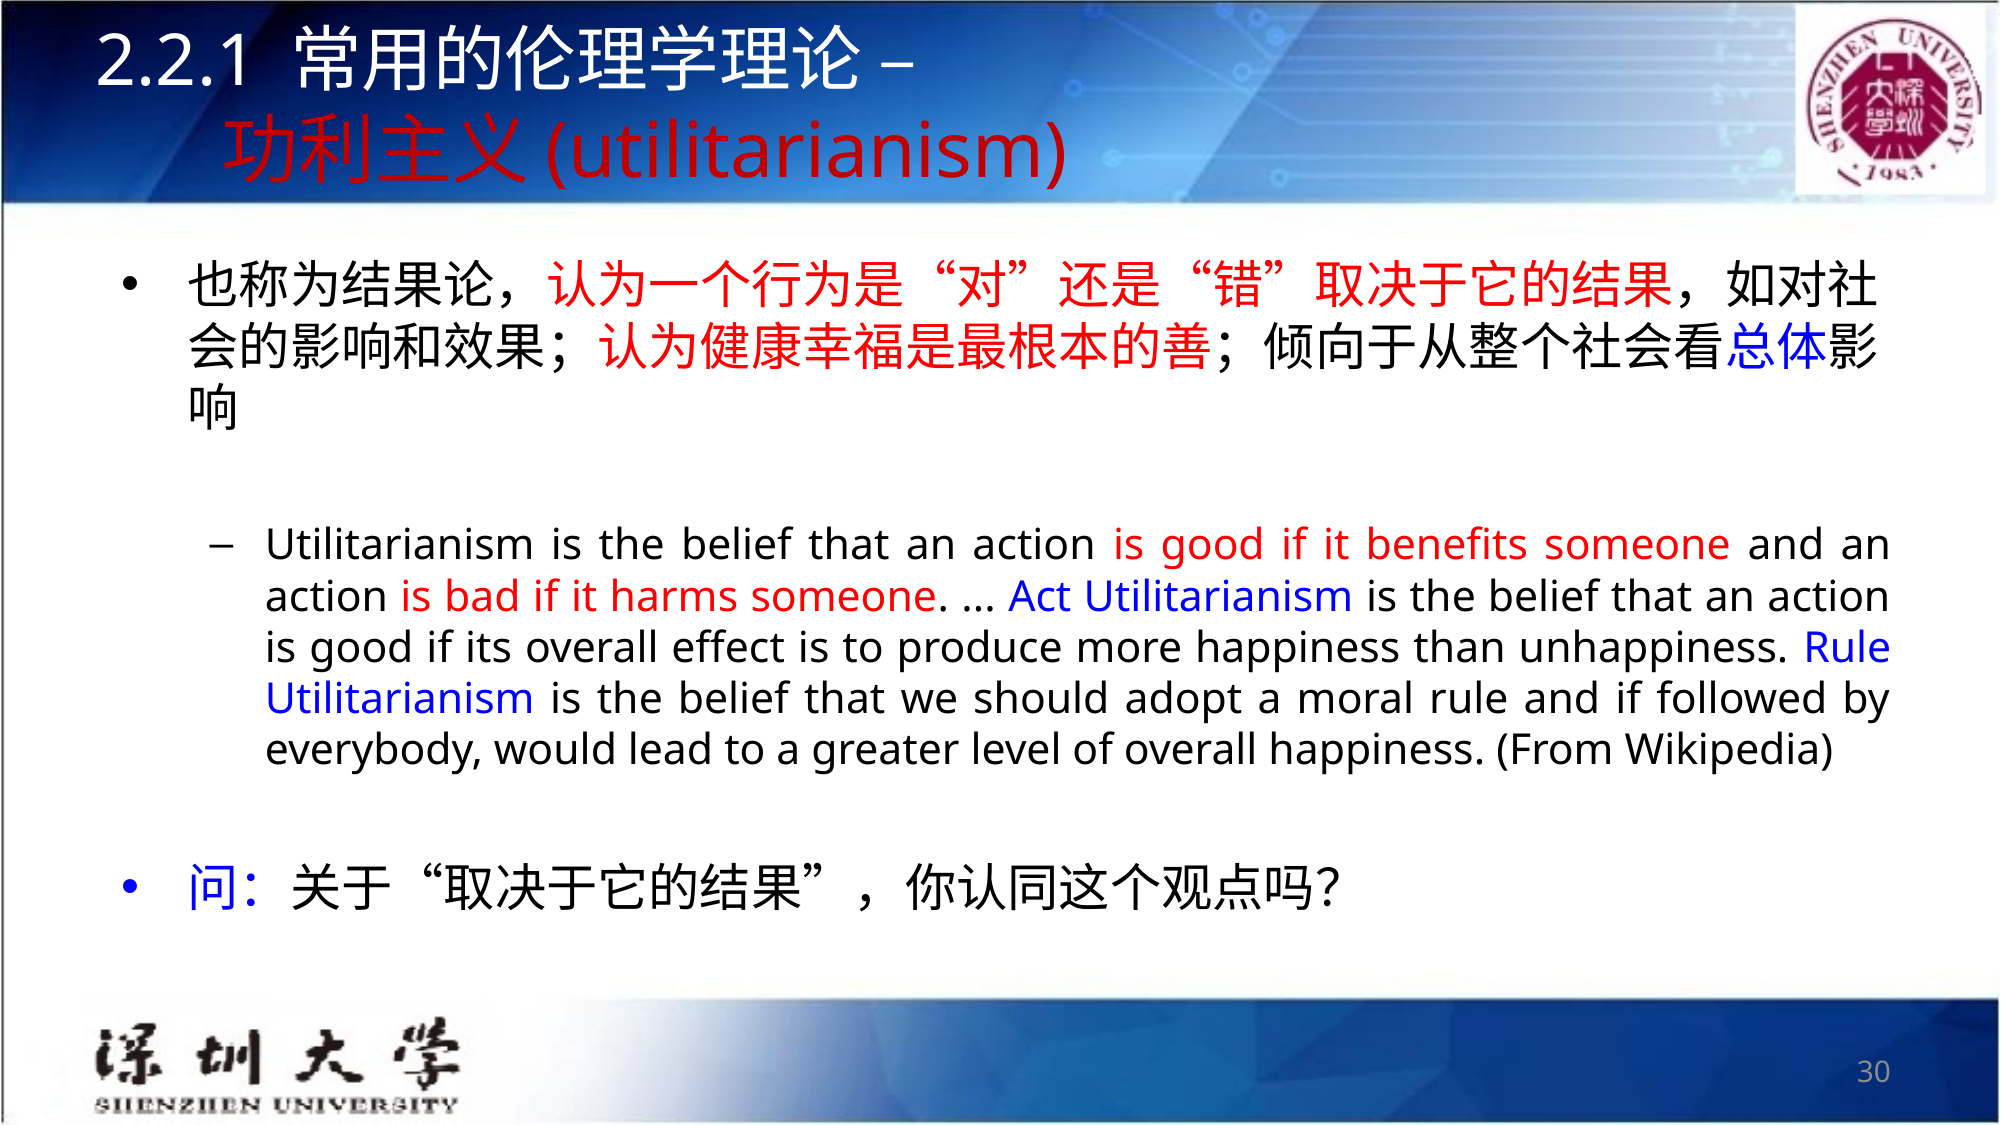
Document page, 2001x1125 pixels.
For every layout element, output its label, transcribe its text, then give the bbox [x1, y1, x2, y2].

slide_number 30 [1433, 1042, 1900, 1103]
picture [0, 0, 2001, 1125]
list 也称为结果论，认为一个行为是“对”还是“错”取决于它的结果，如对社会的影响和效果；认为健康幸福是最根本的善；倾向于从整个社会看总体影响 Utilitarianism is the belief that an action is good if it benefits someone and an action is bad if it harms someone. ... Act Utilitarianism is the belief that an action is good if its overall effect is to produce more happiness than unhappiness. Rule Utilitarianism is the belief that we should adopt a moral rule and if followed by everybody, would lead to a greater level of overall happiness. (From Wikipedia) 问：关于“取决于它的结果”，你认同这个观点吗？ [112, 247, 1900, 991]
title 2.2.1 常用的伦理学理论 – 功利主义(utilitarianism) [87, 9, 1863, 198]
